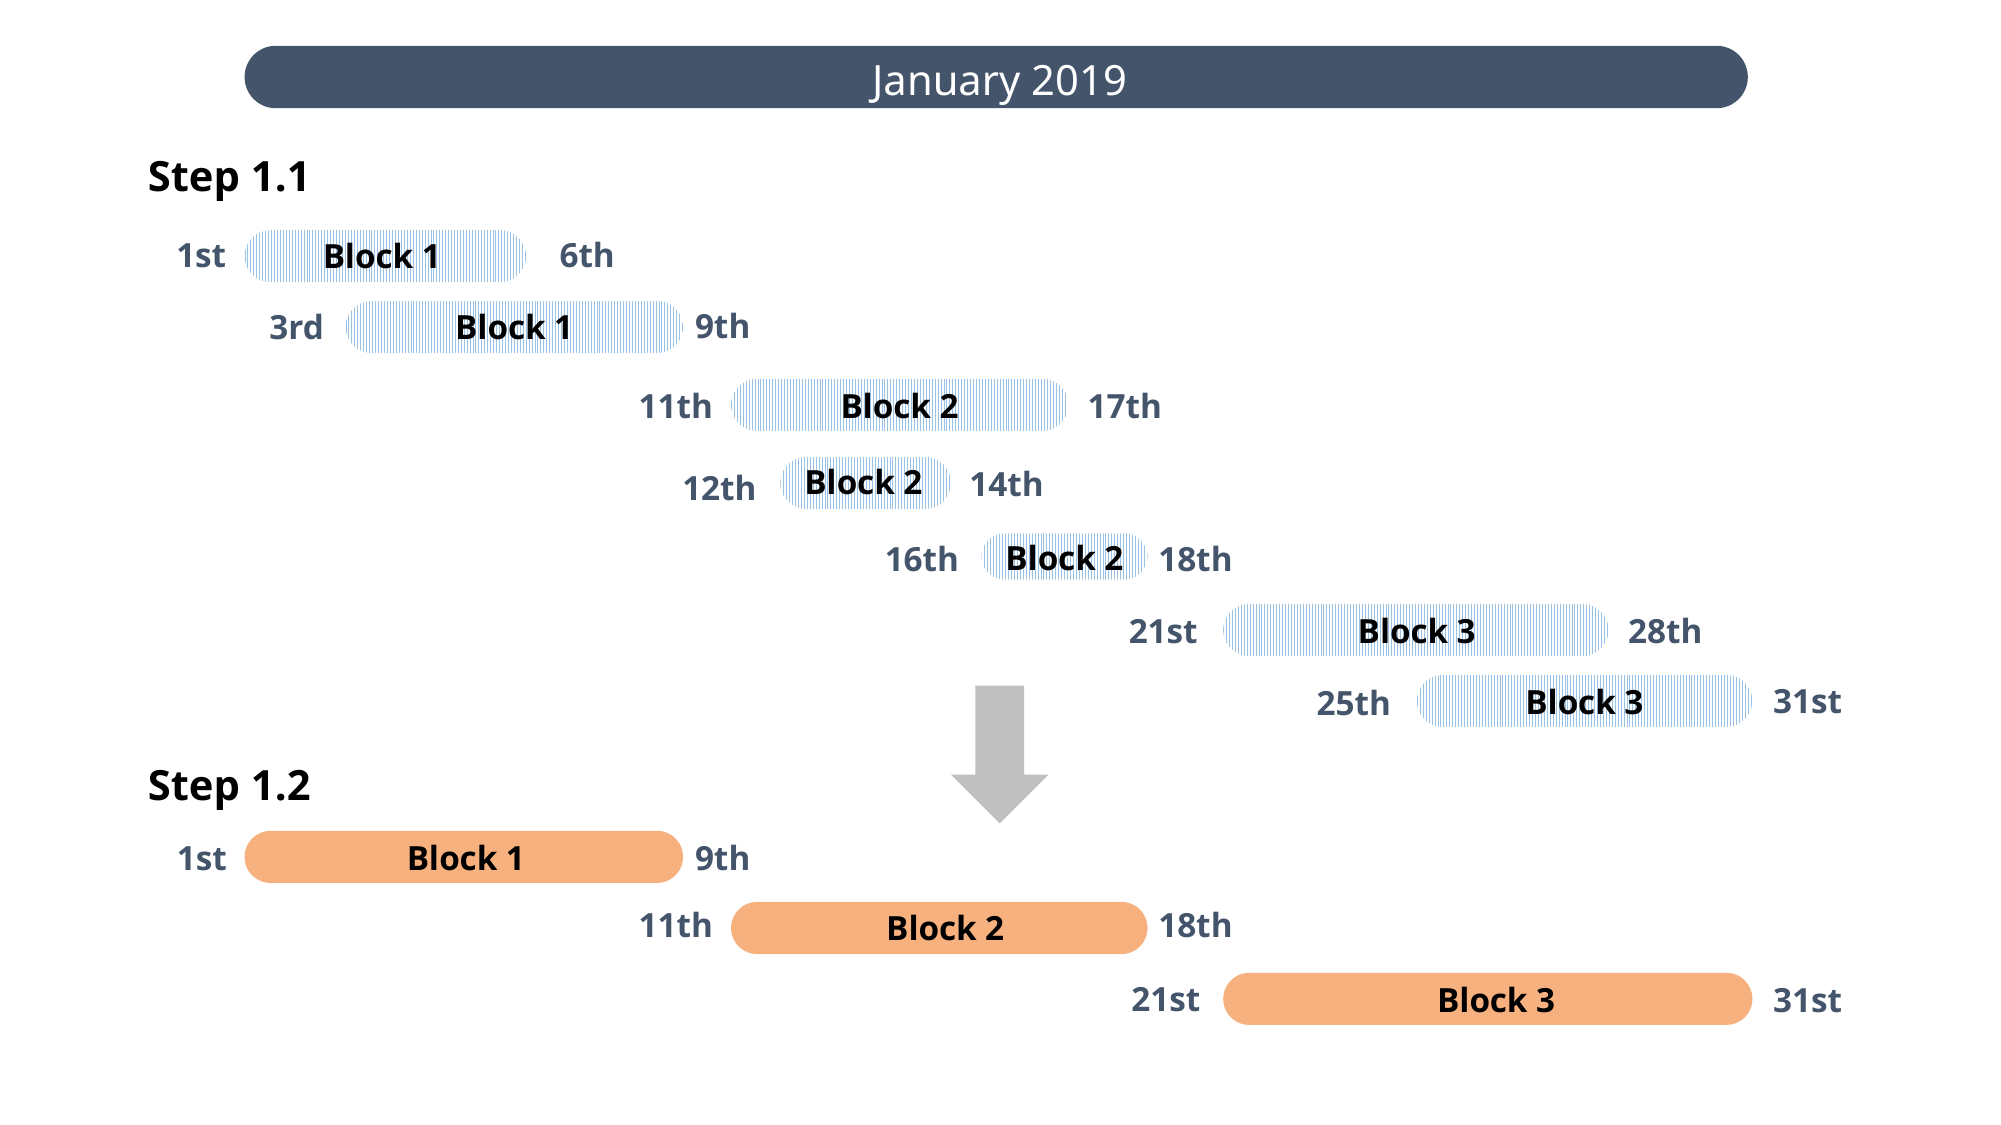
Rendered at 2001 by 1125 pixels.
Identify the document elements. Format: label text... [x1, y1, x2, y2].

text_box January 2019 [872, 53, 1128, 104]
text_box Step 1.2 [147, 758, 617, 810]
text_box 21st [1114, 978, 1218, 1019]
text_box 11th [628, 904, 723, 945]
text_box Step 1.1 [147, 149, 381, 200]
text_box 9th [691, 305, 754, 346]
text_box Block 2 [780, 906, 1111, 948]
text_box 12th [666, 466, 773, 507]
text_box Block 3 [1316, 610, 1518, 651]
text_box 9th [691, 837, 754, 878]
text_box 17th [1076, 385, 1173, 426]
text_box [788, 502, 943, 509]
text_box [244, 830, 684, 883]
text_box Block 2 [799, 384, 1001, 425]
text_box 6th [545, 233, 629, 274]
text_box Block 1 [413, 306, 615, 347]
text_box Block 1 [281, 235, 483, 276]
text_box 31st [1760, 978, 1855, 1019]
text_box 31st [1760, 679, 1855, 720]
text_box 18th [1147, 904, 1244, 945]
text_box 11th [628, 384, 723, 425]
text_box [244, 45, 1748, 109]
text_box [792, 456, 939, 461]
text_box Block 1 [300, 837, 632, 878]
text_box 28th [1616, 609, 1714, 650]
text_box Block 3 [1484, 680, 1685, 722]
text_box [244, 230, 527, 283]
text_box [1223, 972, 1753, 1025]
text_box 16th [868, 538, 976, 579]
text_box [731, 378, 1069, 431]
text_box 1st [162, 233, 241, 274]
text_box Block 3 [1303, 978, 1689, 1019]
text_box 3rd [256, 305, 338, 346]
text_box Block 2 [964, 536, 1165, 577]
text_box 14th [958, 463, 1055, 504]
text_box [950, 684, 1050, 825]
text_box [345, 300, 684, 354]
text_box 21st [1111, 609, 1215, 650]
text_box 1st [162, 836, 242, 877]
text_box [1416, 674, 1753, 728]
text_box [1223, 604, 1609, 657]
text_box 25th [1303, 682, 1404, 723]
text_box 18th [1147, 538, 1244, 579]
text_box [731, 901, 1147, 955]
text_box Block 2 [763, 461, 964, 502]
